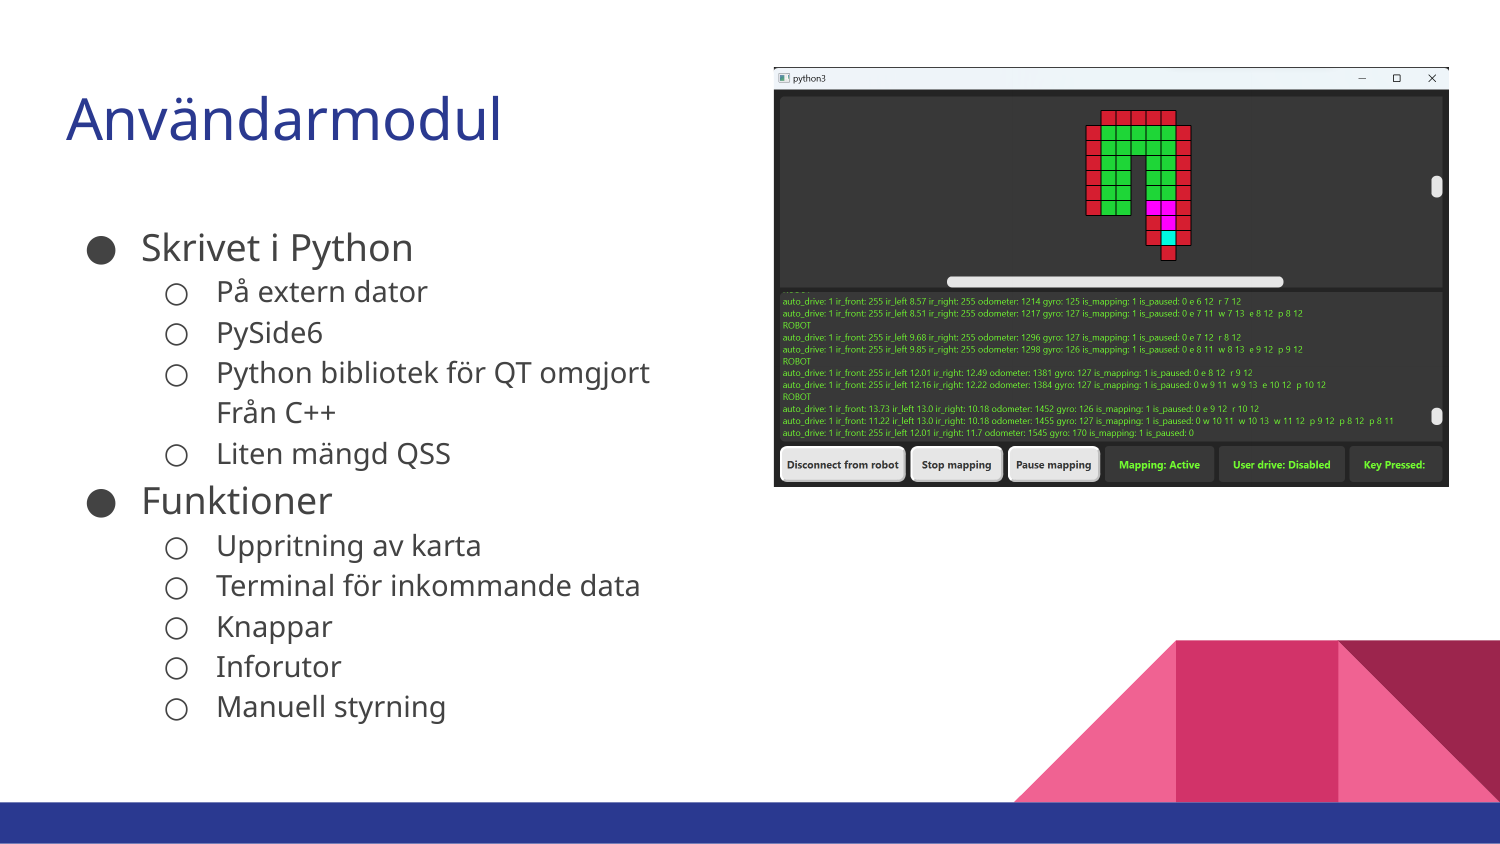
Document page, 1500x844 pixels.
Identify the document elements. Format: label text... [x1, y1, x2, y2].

title Användarmodul [51, 67, 771, 167]
picture [773, 66, 1450, 488]
list Skrivet i Python På extern dator PySide6 Python bibliotek för QT omgjort Från C++ Liten mängd QSS Funktioner Uppritning av karta Terminal för inkommande data Knappar Inforutor Manuell styrning [51, 201, 1449, 750]
